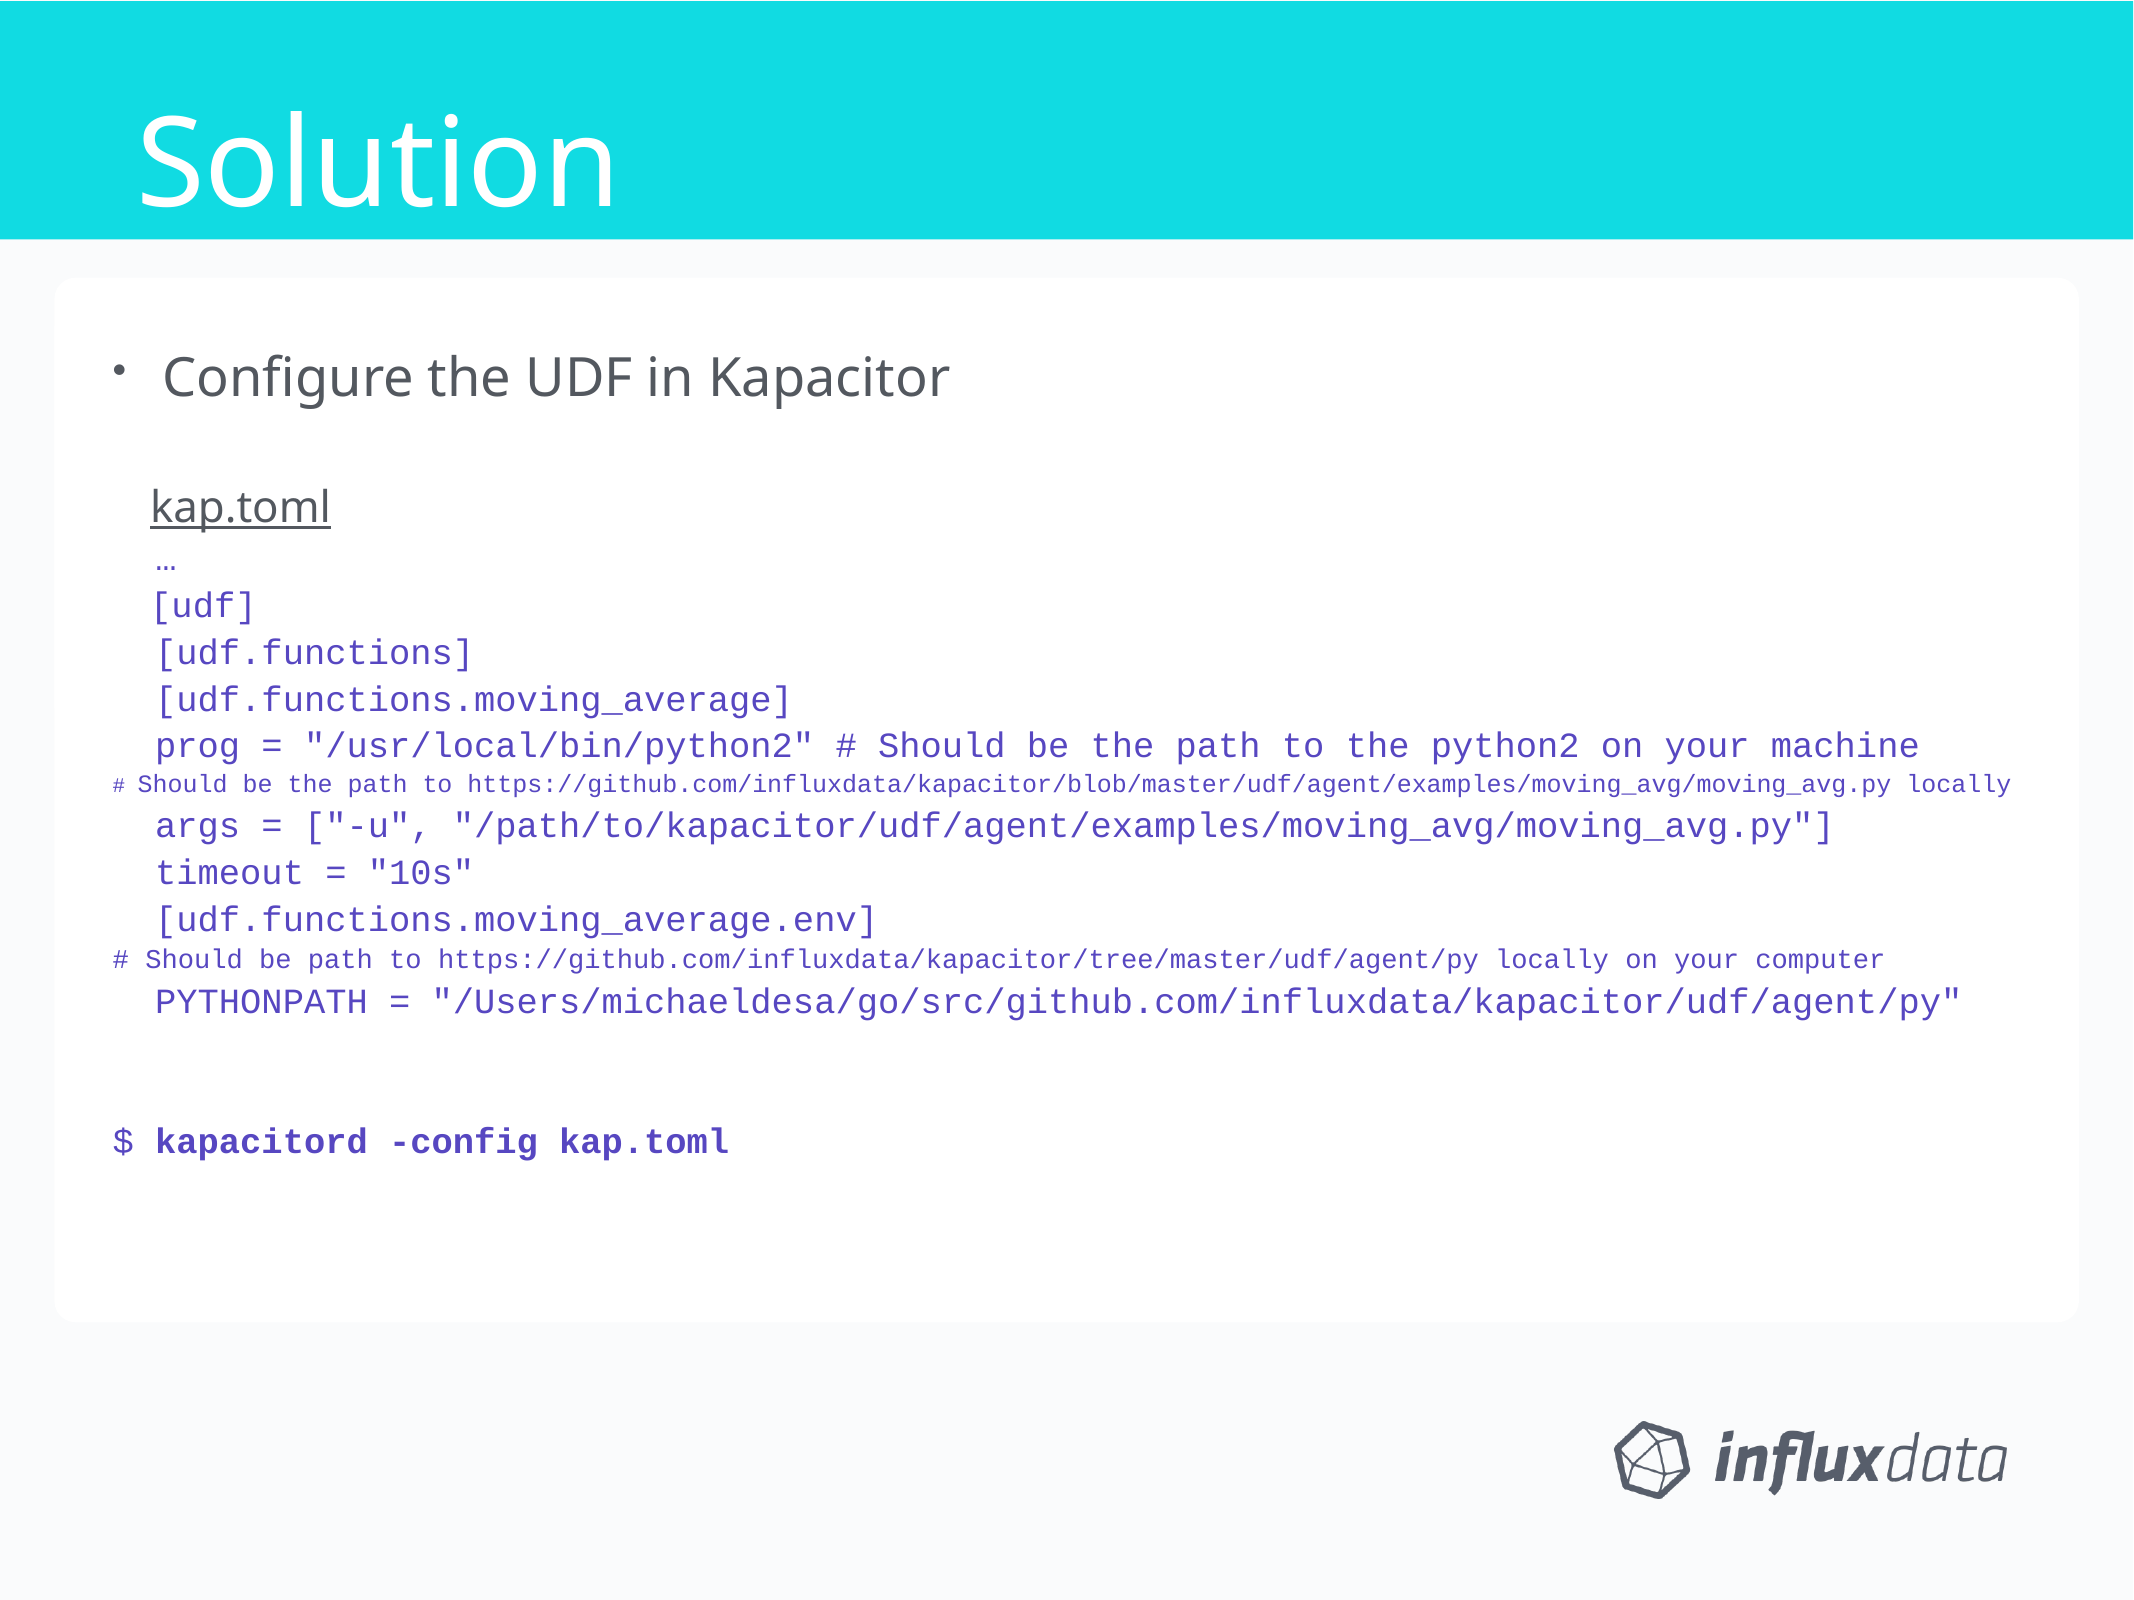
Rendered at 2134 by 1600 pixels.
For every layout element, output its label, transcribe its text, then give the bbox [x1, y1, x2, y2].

text_box Configure the UDF in Kapacitor kap.toml … [udf] [udf.functions] [udf.functions.moving_average] prog = "/usr/local/bin/python2" # Should be the path to the python2 on your machine # Should be the path to https://github.com/influxdata/kapacitor/blob/master/udf/agent/examples/moving_avg/moving_avg.py locally args = ["-u", "/path/to/kapacitor/udf/agent/examples/moving_avg/moving_avg.py"] timeout = "10s" [udf.functions.moving_average.env] # Should be path to https://github.com/influxdata/kapacitor/tree/master/udf/agent/py locally on your computer PYTHONPATH = "/Users/michaeldesa/go/src/github.com/influxdata/kapacitor/udf/agent/py" $ kapacitord -config kap.toml [54, 277, 2079, 1323]
text_box Solution [0, 1, 2134, 240]
picture [1613, 1421, 2007, 1499]
